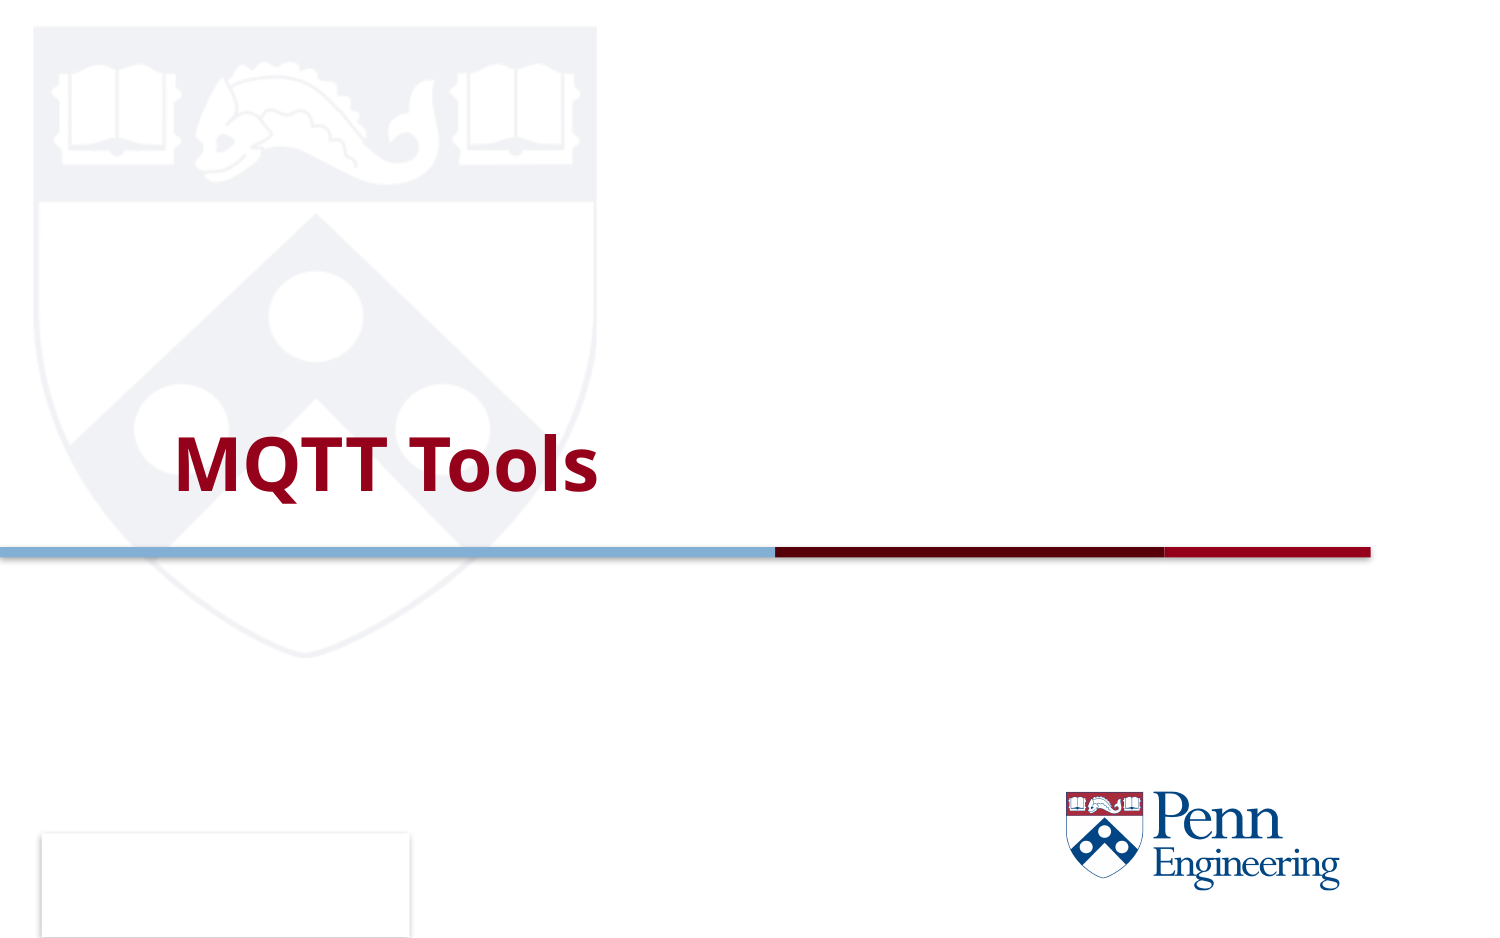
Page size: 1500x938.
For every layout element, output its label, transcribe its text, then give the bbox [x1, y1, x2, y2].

title MQTT Tools [157, 195, 1371, 515]
picture [1062, 790, 1341, 892]
